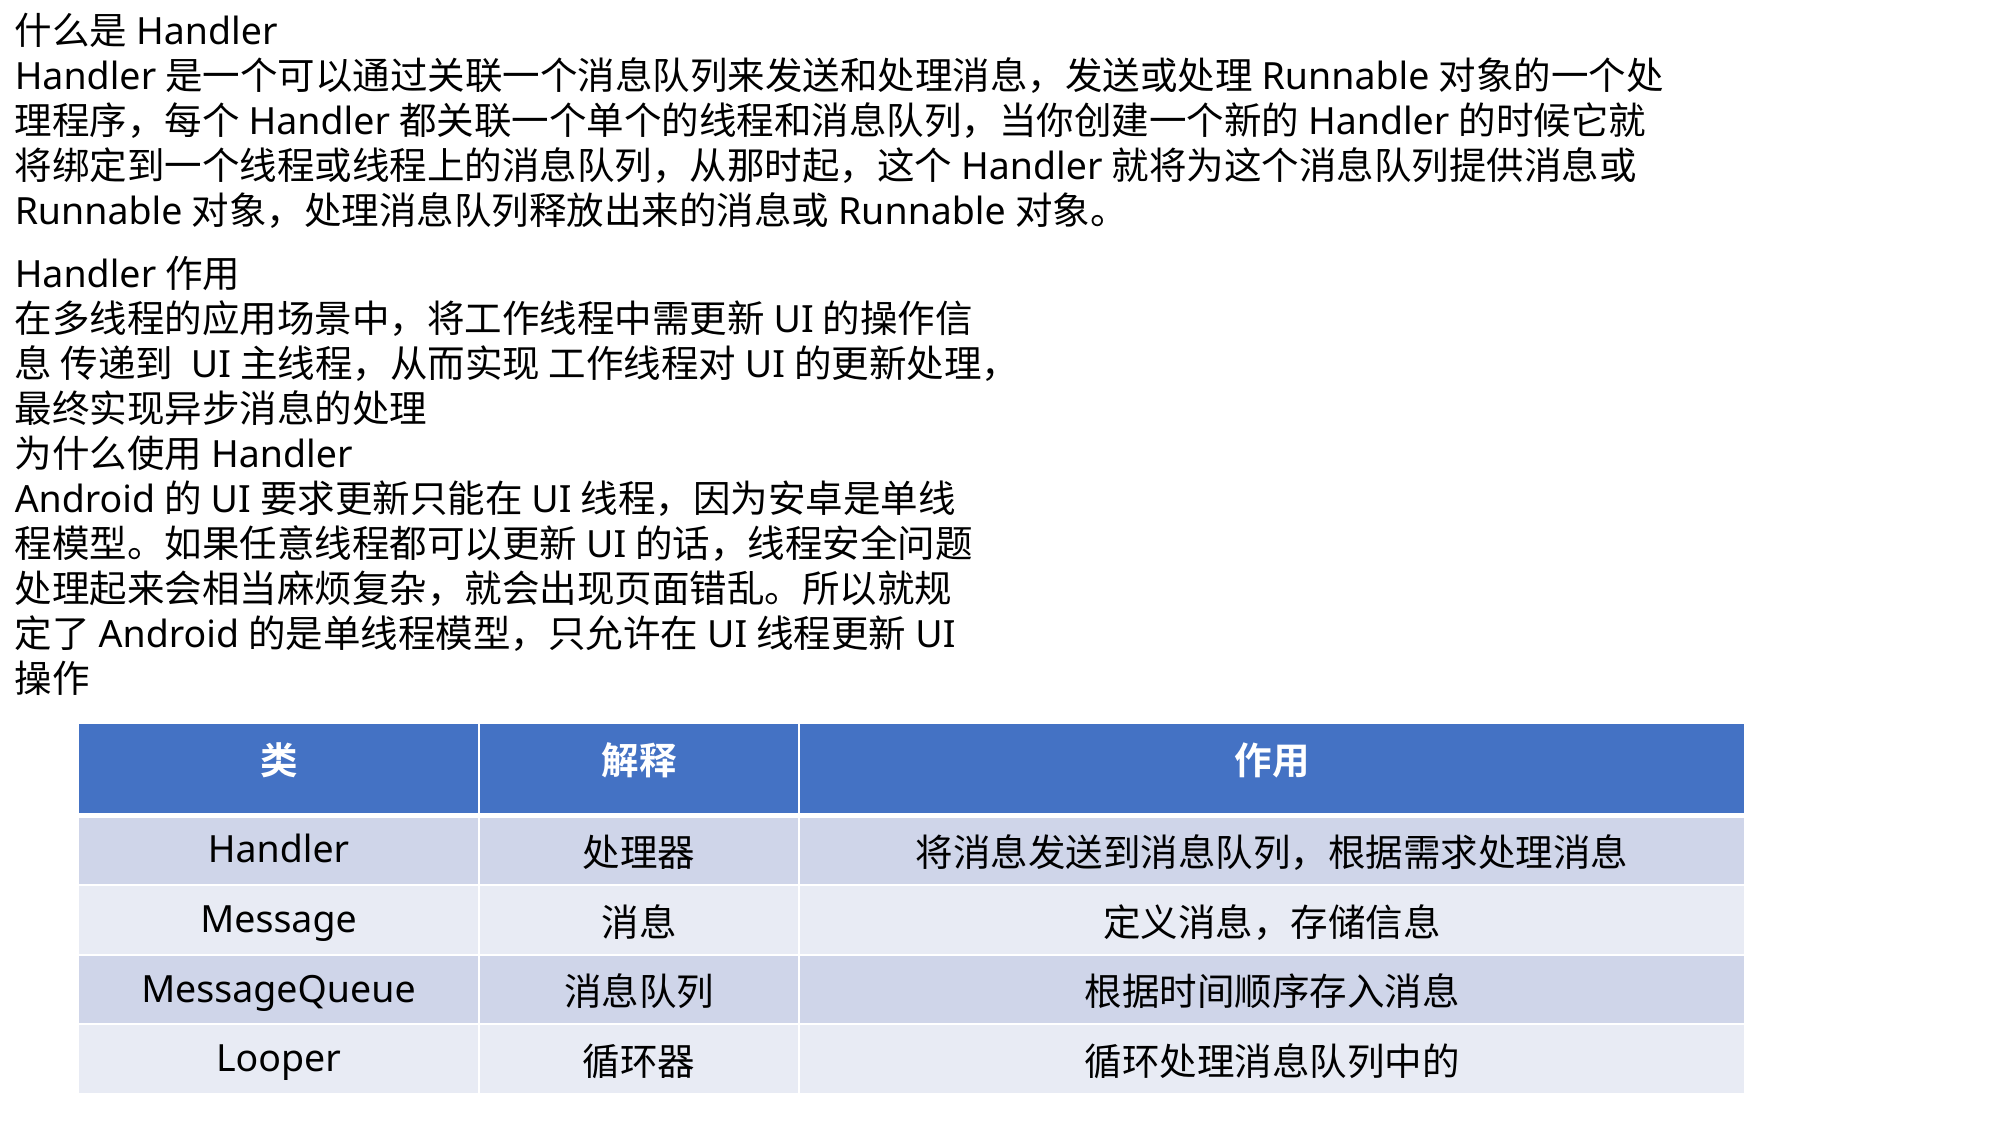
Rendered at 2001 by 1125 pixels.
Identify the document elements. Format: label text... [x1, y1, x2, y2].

table_cell 根据时间顺序存入消息 [800, 956, 1744, 1023]
table_cell 定义消息，存储信息 [800, 886, 1744, 954]
table_cell 循环器 [480, 1025, 798, 1093]
text_box 什么是Handler Handler是一个可以通过关联一个消息队列来发送和处理消息，发送或处理Runnable对象的一个处理程序，每个Handler都关联一个单个的线程和消息队列，当你创建一个新的Handler的时候它就将绑定到一个线程或线程上的消息队列，从那时起，这个Handler就将为这个消息队列提供消息或Runnable对象，处理消息队列释放出来的消息或Runnable对象。 [0, 0, 1695, 240]
table_cell Handler [79, 818, 478, 884]
table_header 作用 [800, 724, 1744, 813]
table_cell 循环处理消息队列中的 [800, 1025, 1744, 1093]
table_cell MessageQueue [79, 956, 478, 1023]
table_cell 将消息发送到消息队列，根据需求处理消息 [800, 818, 1744, 884]
table_cell 消息 [480, 886, 798, 954]
table_cell 处理器 [480, 818, 798, 884]
text_box Handler作用 在多线程的应用场景中，将工作线程中需更新UI的操作信息 传递到 UI主线程，从而实现 工作线程对UI的更新处理，最终实现异步消息的处理 为什么使用Handler Android的UI要求更新只能在UI线程，因为安卓是单线程模型。如果任意线程都可以更新UI的话，线程安全问题处理起来会相当麻烦复杂，就会出现页面错乱。所以就规定了Android的是单线程模型，只允许在UI线程更新UI操作 [0, 242, 1000, 708]
table_header 类 [79, 724, 478, 813]
table_cell Message [79, 886, 478, 954]
table_cell Looper [79, 1025, 478, 1093]
table_cell 消息队列 [480, 956, 798, 1023]
table_header 解释 [480, 724, 798, 813]
